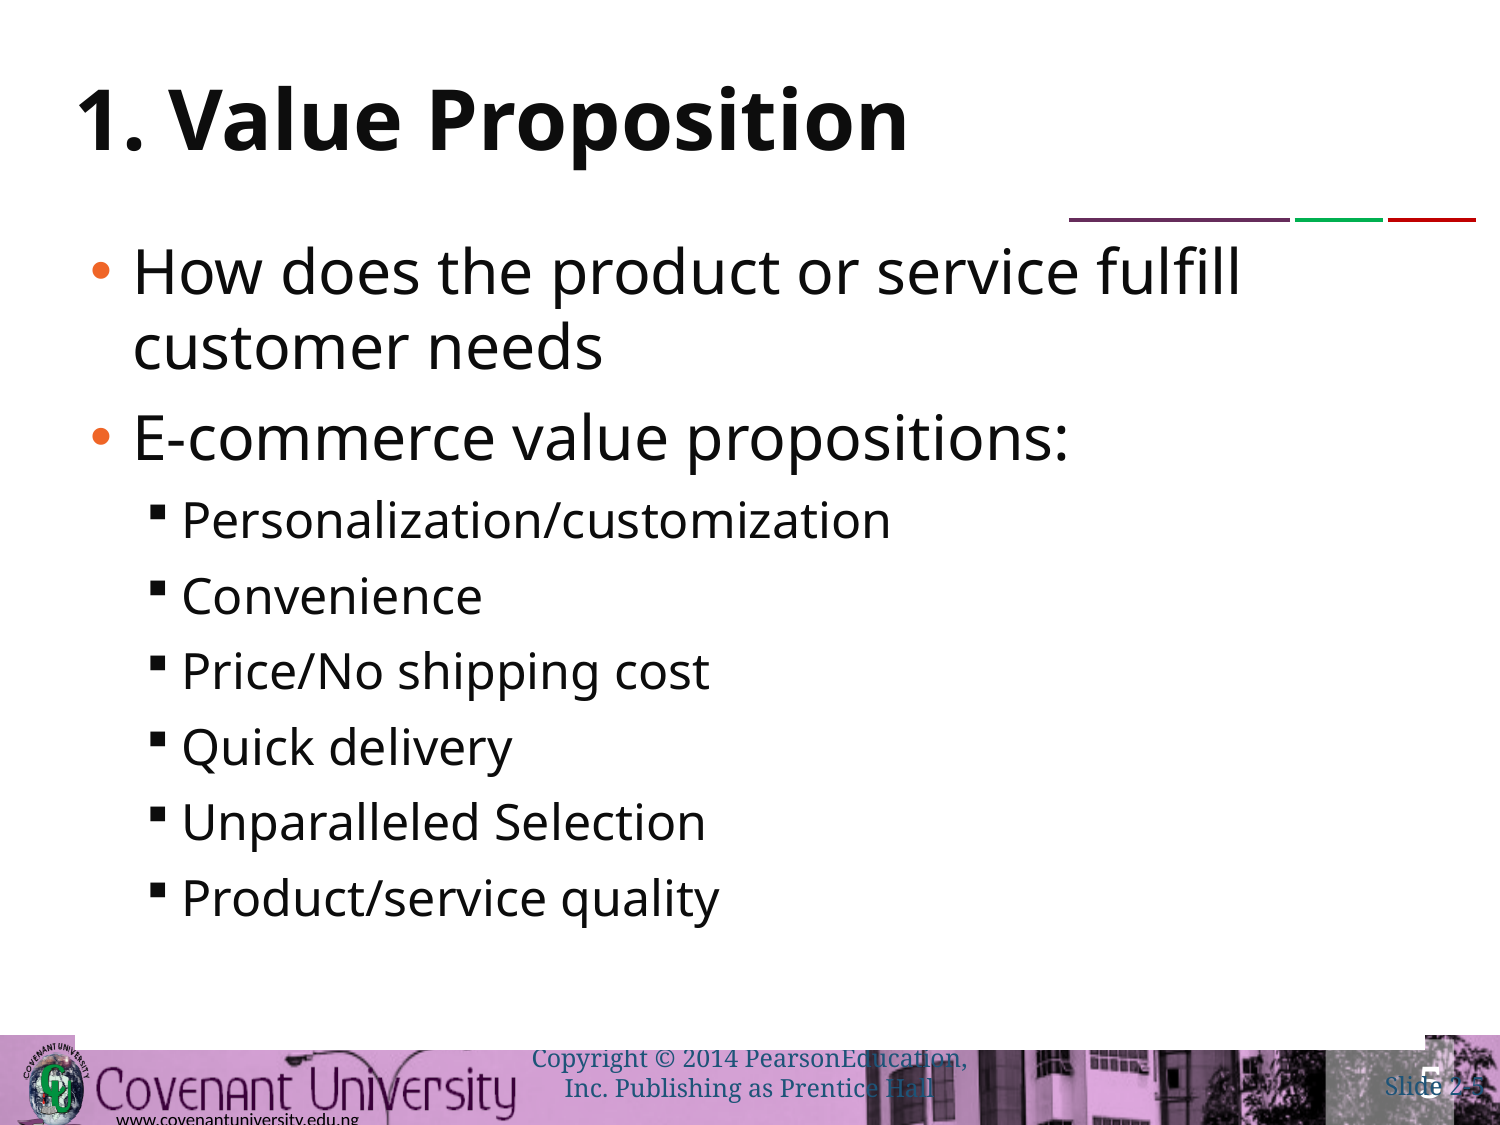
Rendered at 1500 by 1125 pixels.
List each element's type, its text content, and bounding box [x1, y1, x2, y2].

footer Copyright © 2014 PearsonEducation, Inc. Publishing as Prentice Hall [512, 1050, 988, 1103]
title 1. Value Proposition [54, 20, 1500, 213]
list How does the product or service fulfill customer needs E-commerce value propositions: Personalization/customization Convenience Price/No shipping cost Quick delivery Unparalleled Selection Product/service quality [75, 224, 1425, 1050]
picture [17, 1036, 804, 1125]
picture [169, 1118, 175, 1125]
slide_number Slide 2-5 [1187, 1050, 1500, 1125]
